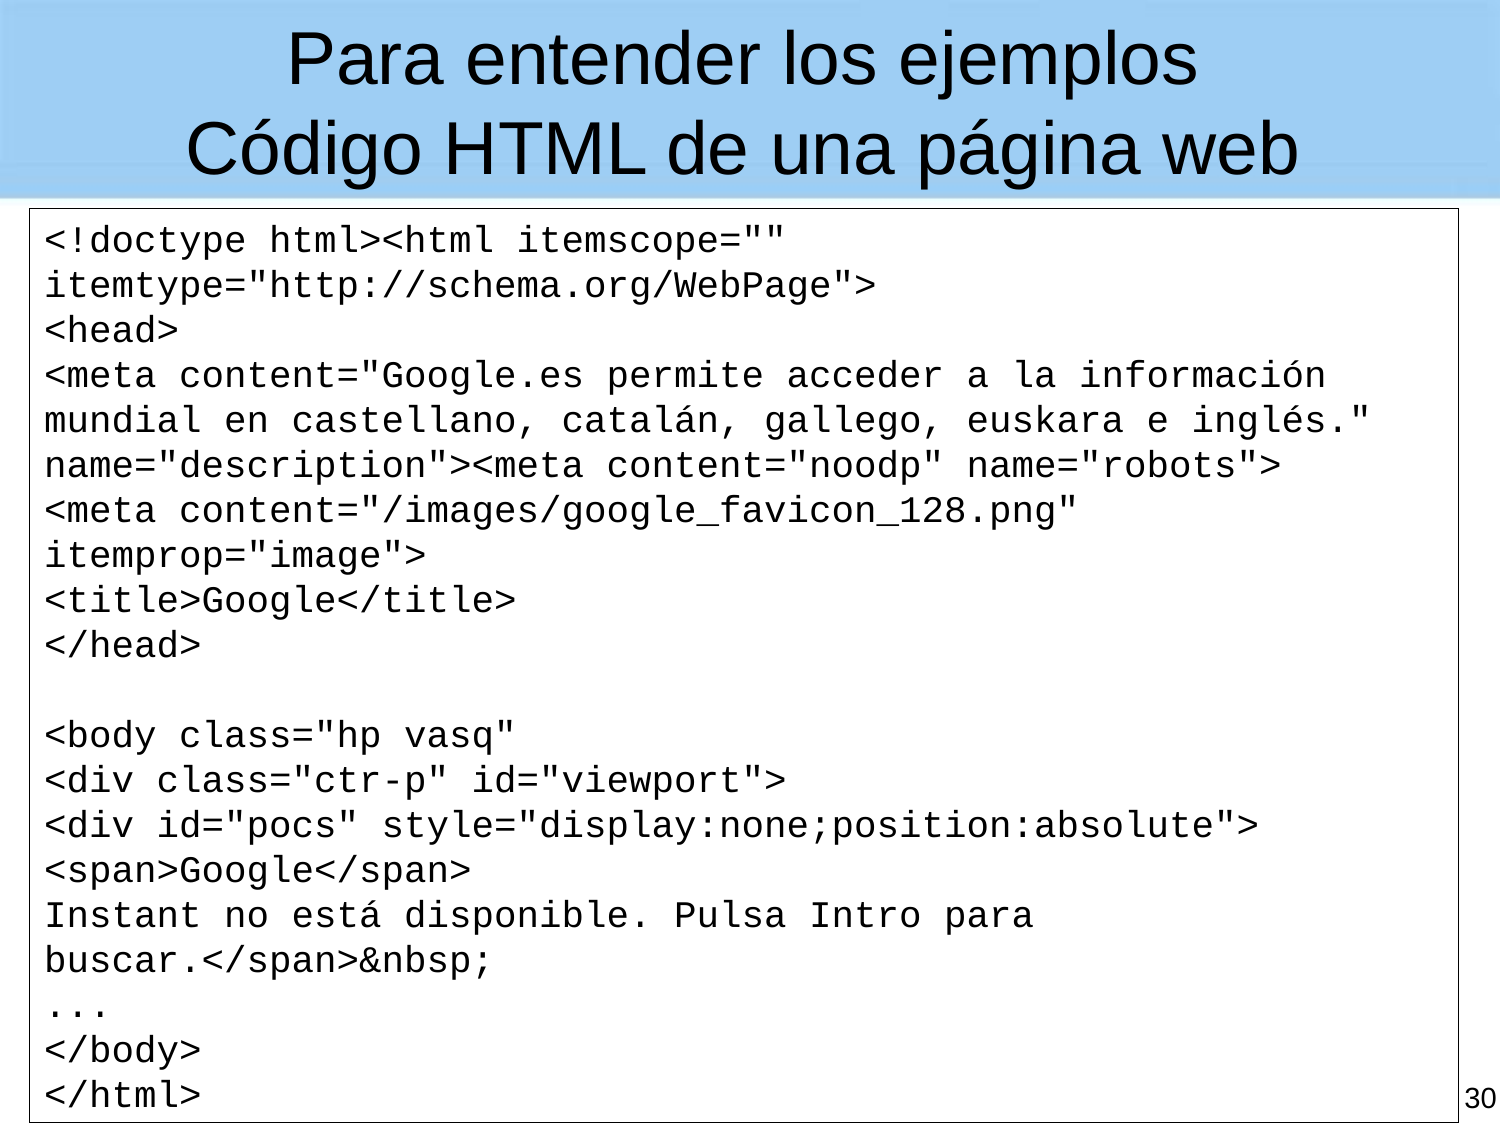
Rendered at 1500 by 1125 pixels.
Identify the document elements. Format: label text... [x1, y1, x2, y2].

slide_number 30 [1161, 1066, 1500, 1125]
text_box <!doctype html><html itemscope="" itemtype="http://schema.org/WebPage"> <head> <meta content="Google.es permite acceder a la información mundial en castellano, catalán, gallego, euskara e inglés." name="description"><meta content="noodp" name="robots"> <meta content="/images/google_favicon_128.png" itemprop="image"> <title>Google</title> </head> <body class="hp vasq" <div class="ctr-p" id="viewport"> <div id="pocs" style="display:none;position:absolute"> <span>Google</span> Instant no está disponible. Pulsa Intro para buscar.</span>&nbsp; ... </body> </html> [29, 208, 1459, 1123]
picture [0, 0, 1500, 1125]
title Para entender los ejemplos Código HTML de una página web [67, 0, 1418, 200]
